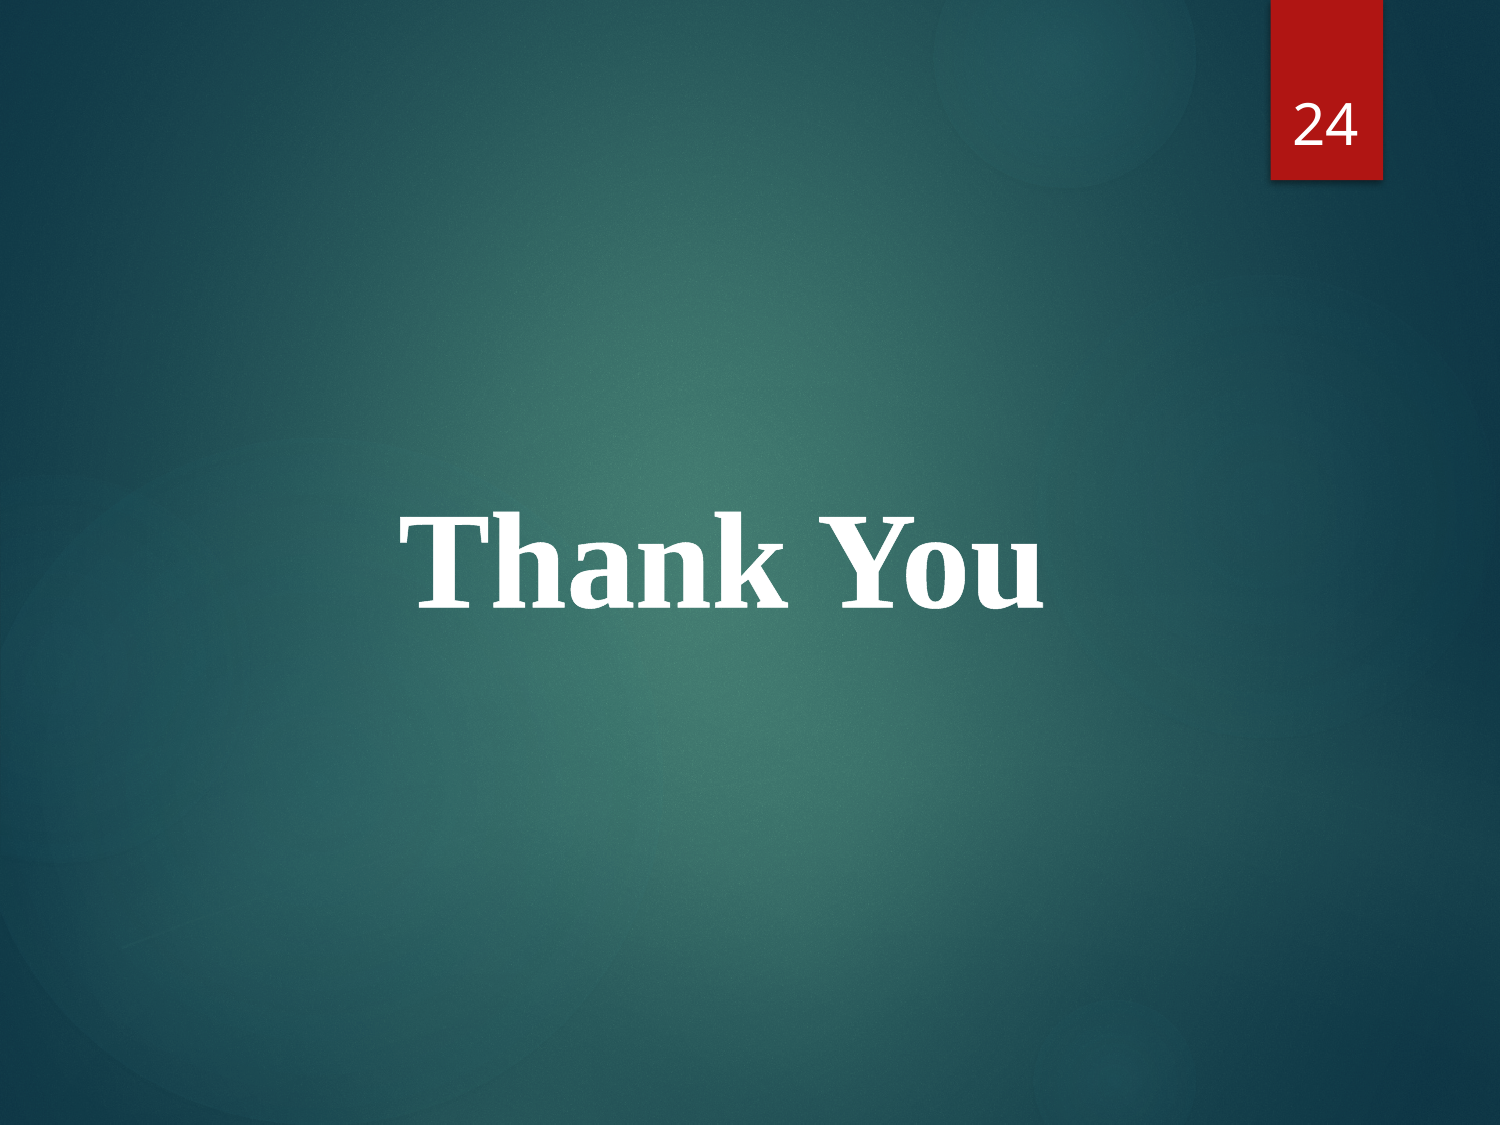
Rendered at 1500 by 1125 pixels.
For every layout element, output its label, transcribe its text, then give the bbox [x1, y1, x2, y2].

slide_number 24 [1273, 48, 1378, 175]
title Thank You [383, 462, 1117, 663]
